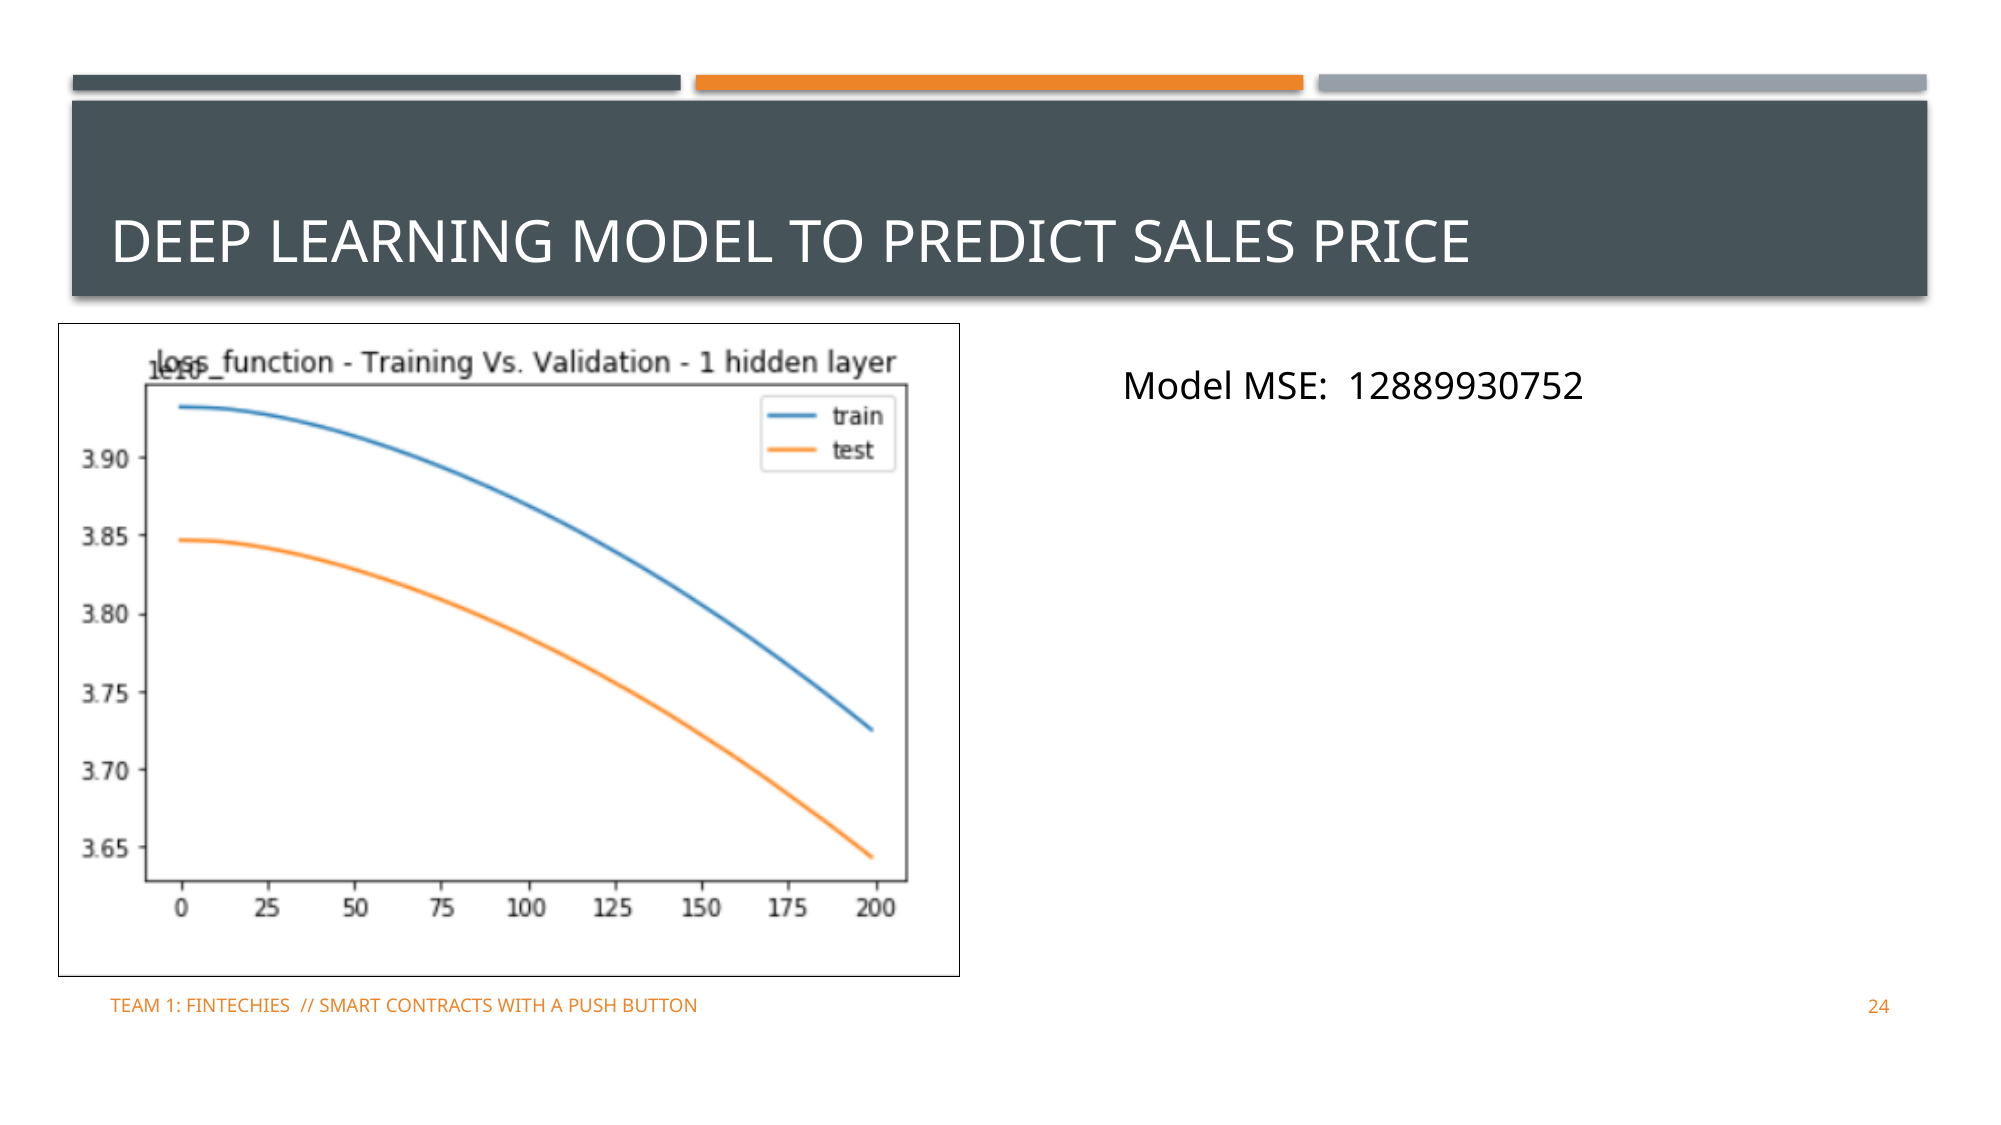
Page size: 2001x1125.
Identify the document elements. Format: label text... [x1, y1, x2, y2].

text_box Model MSE: 12889930752 [1107, 354, 1869, 415]
picture [57, 323, 961, 977]
title Deep learning model to predict sales price [95, 115, 1905, 282]
slide_number 24 [1732, 977, 1905, 1037]
footer TEAM 1: FinTechies // Smart Contracts with a Push Button [95, 976, 1230, 1037]
